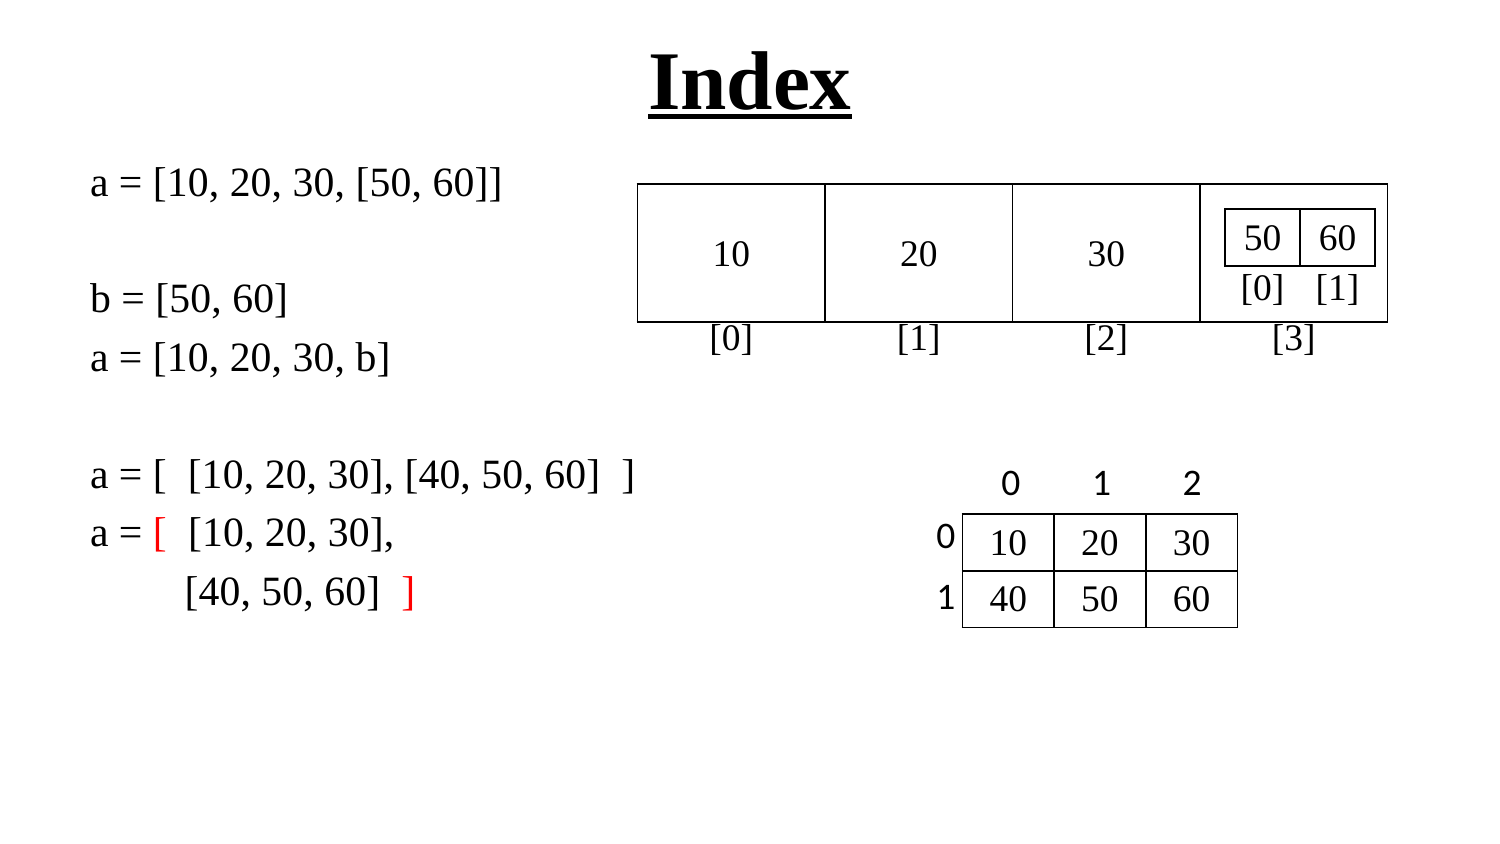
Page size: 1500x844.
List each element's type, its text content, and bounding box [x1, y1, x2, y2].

table_header 20 [1055, 520, 1145, 570]
table_header [1201, 185, 1387, 309]
table_header [0] [638, 309, 825, 372]
table_header 30 [1147, 520, 1237, 570]
title Index [75, 6, 1425, 146]
table_header 20 [826, 185, 1012, 309]
table_header 30 [1013, 185, 1199, 309]
table_header 0 [892, 513, 1000, 574]
table_header 1 [1056, 459, 1147, 520]
table_header 0 [966, 459, 1056, 520]
table_header [1] [825, 309, 1013, 372]
table_header 2 [1147, 459, 1237, 520]
table_header [3] [1200, 309, 1388, 372]
table_header 60 [1301, 210, 1374, 259]
table_header [0] [1225, 259, 1300, 316]
table_header [2] [1013, 309, 1200, 372]
list a = [10, 20, 30, [50, 60]] b = [50, 60] a = [10, 20, 30, b] a = [ [10, 20, 30], [40, 50, 60] ] a = [ [10, 20, 30], [40, 50, 60] ] [75, 146, 1425, 772]
table_header 10 [1000, 520, 1053, 570]
table_cell 1 [892, 574, 1000, 634]
table_cell 50 [1055, 572, 1145, 627]
table_cell 40 [1000, 572, 1053, 627]
table_cell 60 [1147, 572, 1237, 627]
table_header [1] [1300, 259, 1375, 316]
table_header 10 [638, 185, 824, 309]
table_header 50 [1226, 210, 1299, 259]
